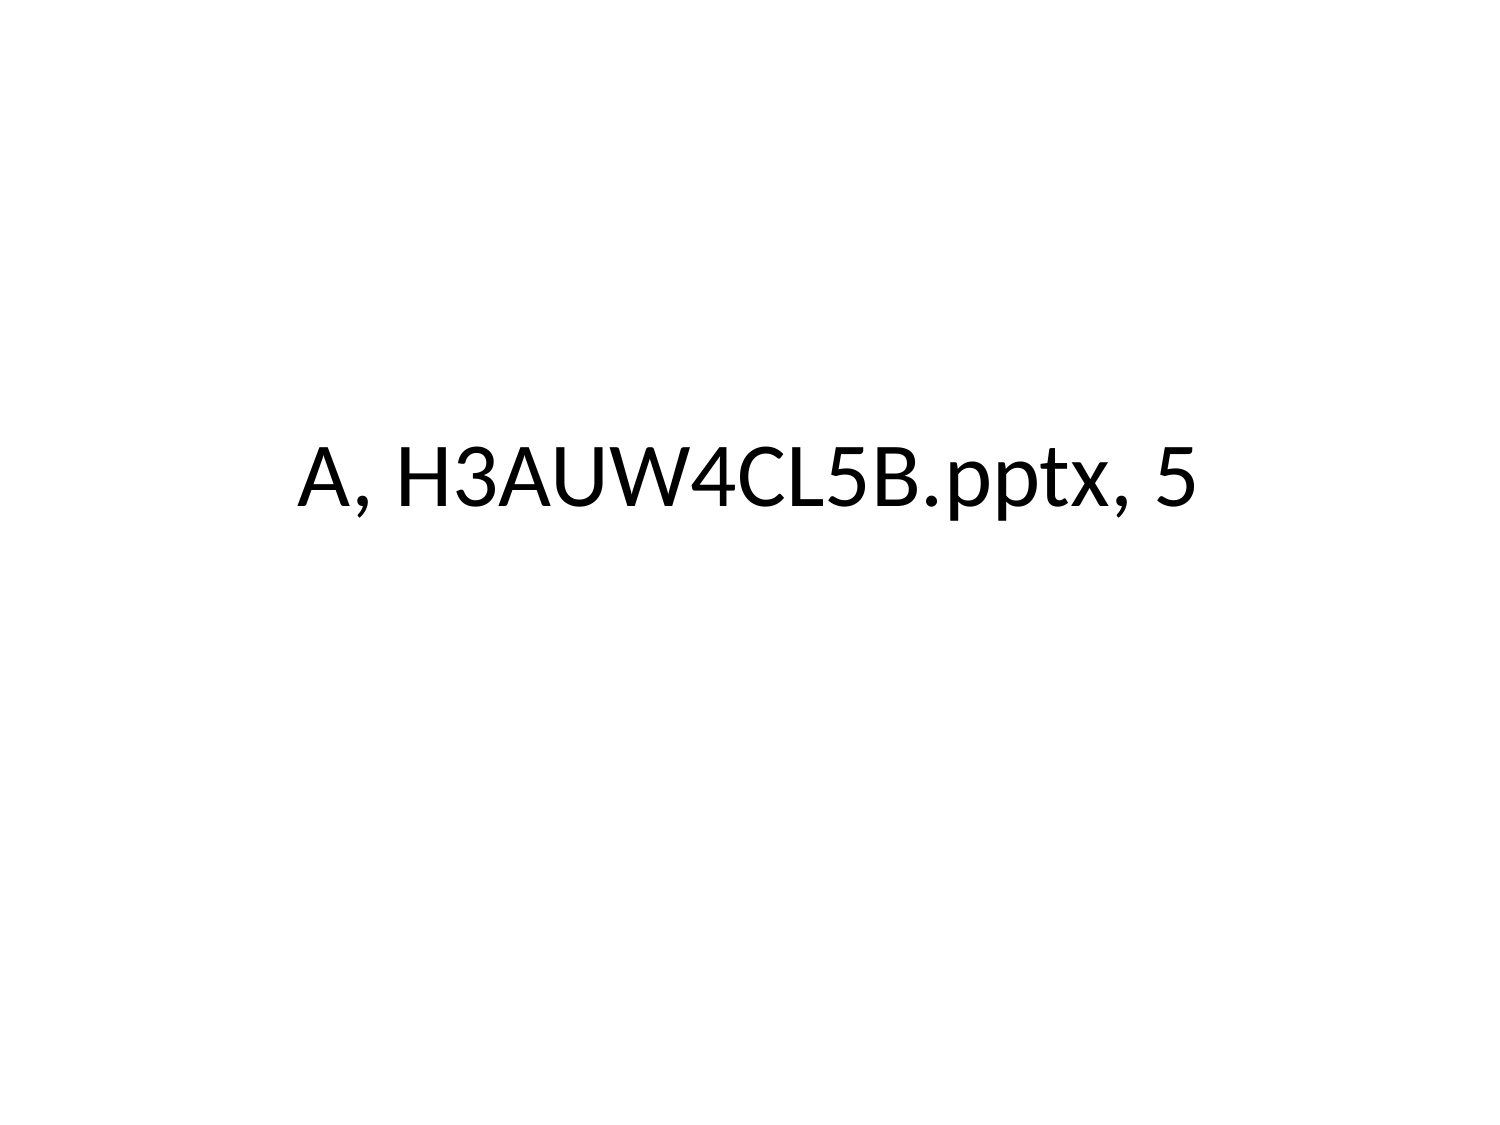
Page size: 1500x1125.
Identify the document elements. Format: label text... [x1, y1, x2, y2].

title A, H3AUW4CL5B.pptx, 5 [112, 349, 1388, 591]
